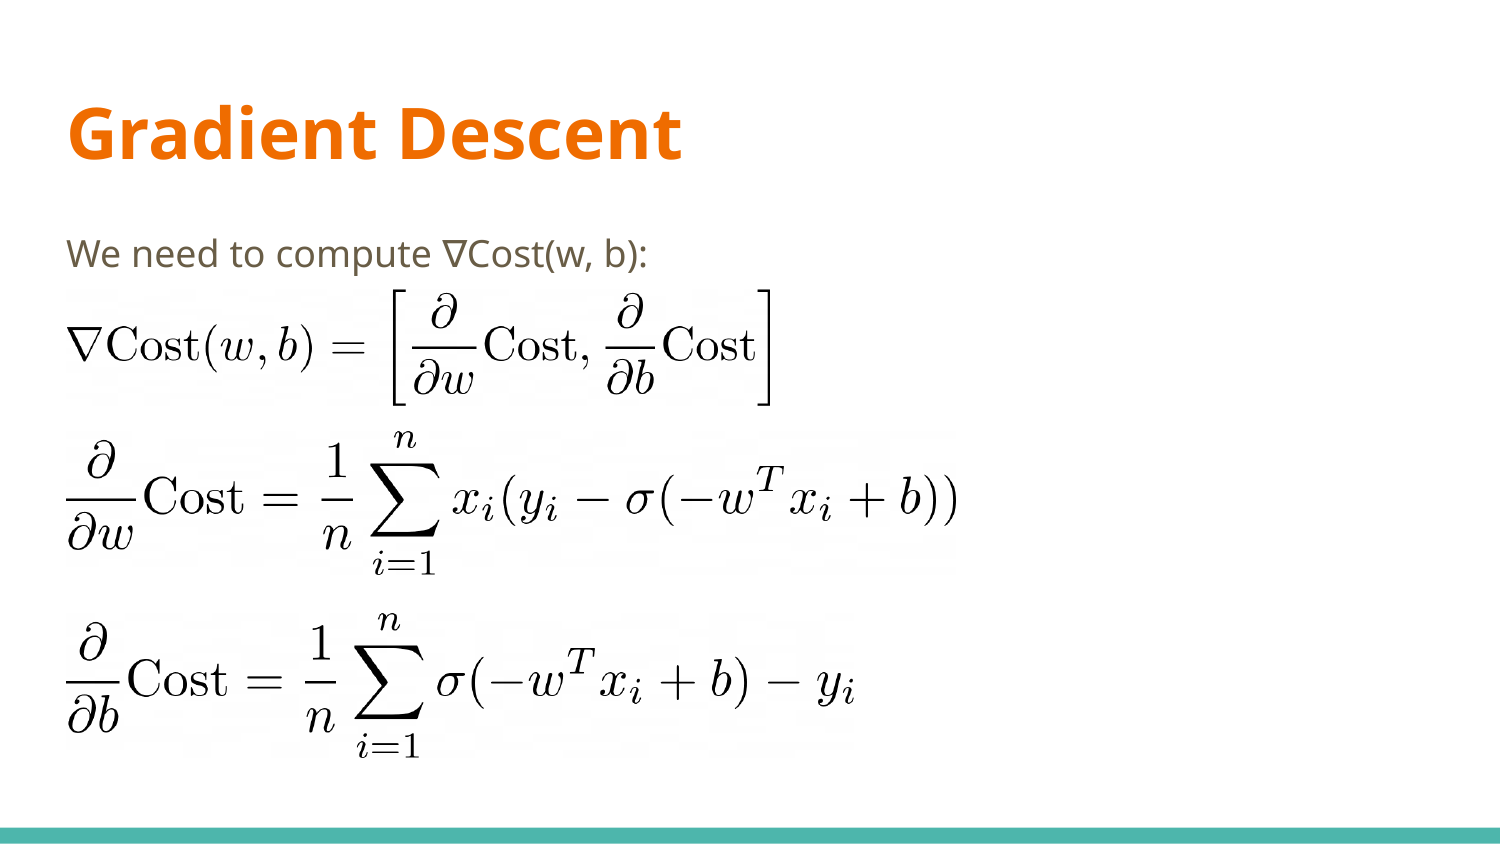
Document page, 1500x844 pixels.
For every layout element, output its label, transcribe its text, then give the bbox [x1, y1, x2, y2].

picture [65, 431, 956, 575]
picture [65, 288, 771, 406]
title Gradient Descent [51, 72, 1449, 189]
list We need to compute ∇Cost(w, b): [51, 207, 1449, 311]
picture [65, 613, 854, 758]
